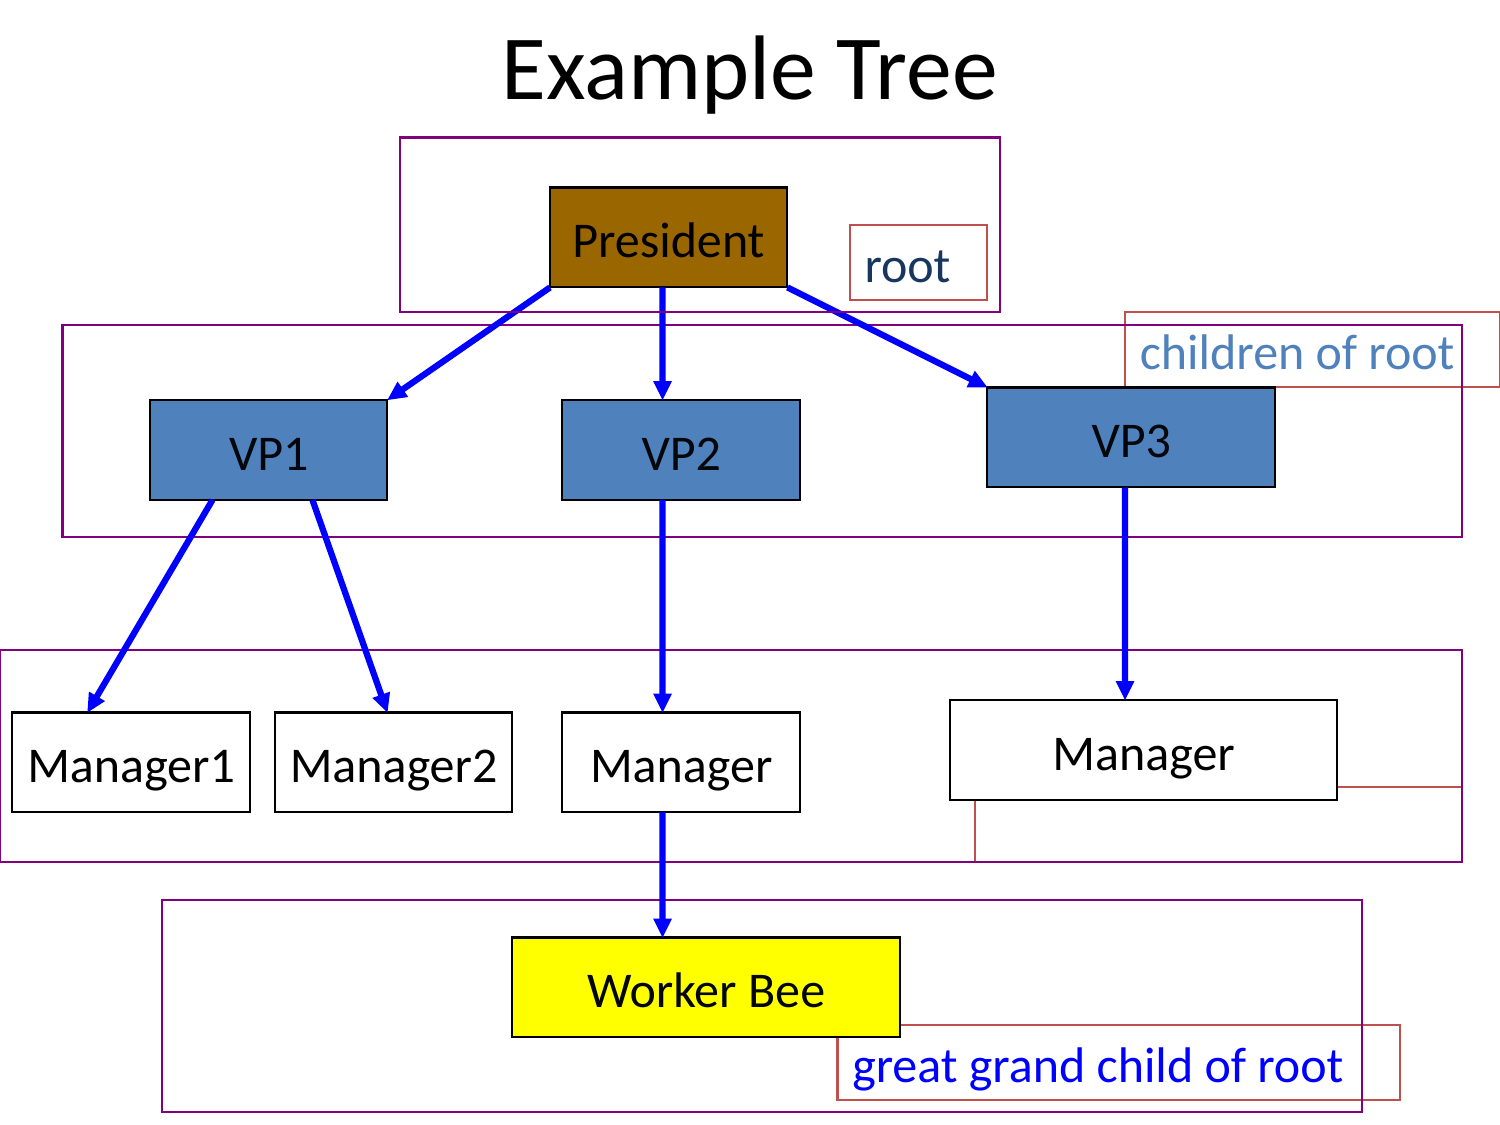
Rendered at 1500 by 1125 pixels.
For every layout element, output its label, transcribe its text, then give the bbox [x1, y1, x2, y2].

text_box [162, 899, 1401, 1113]
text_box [12, 187, 1338, 1038]
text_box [1341, 312, 1500, 538]
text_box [399, 137, 1001, 313]
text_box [0, 649, 7, 864]
title Example Tree [0, 0, 1500, 125]
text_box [1341, 649, 1463, 864]
